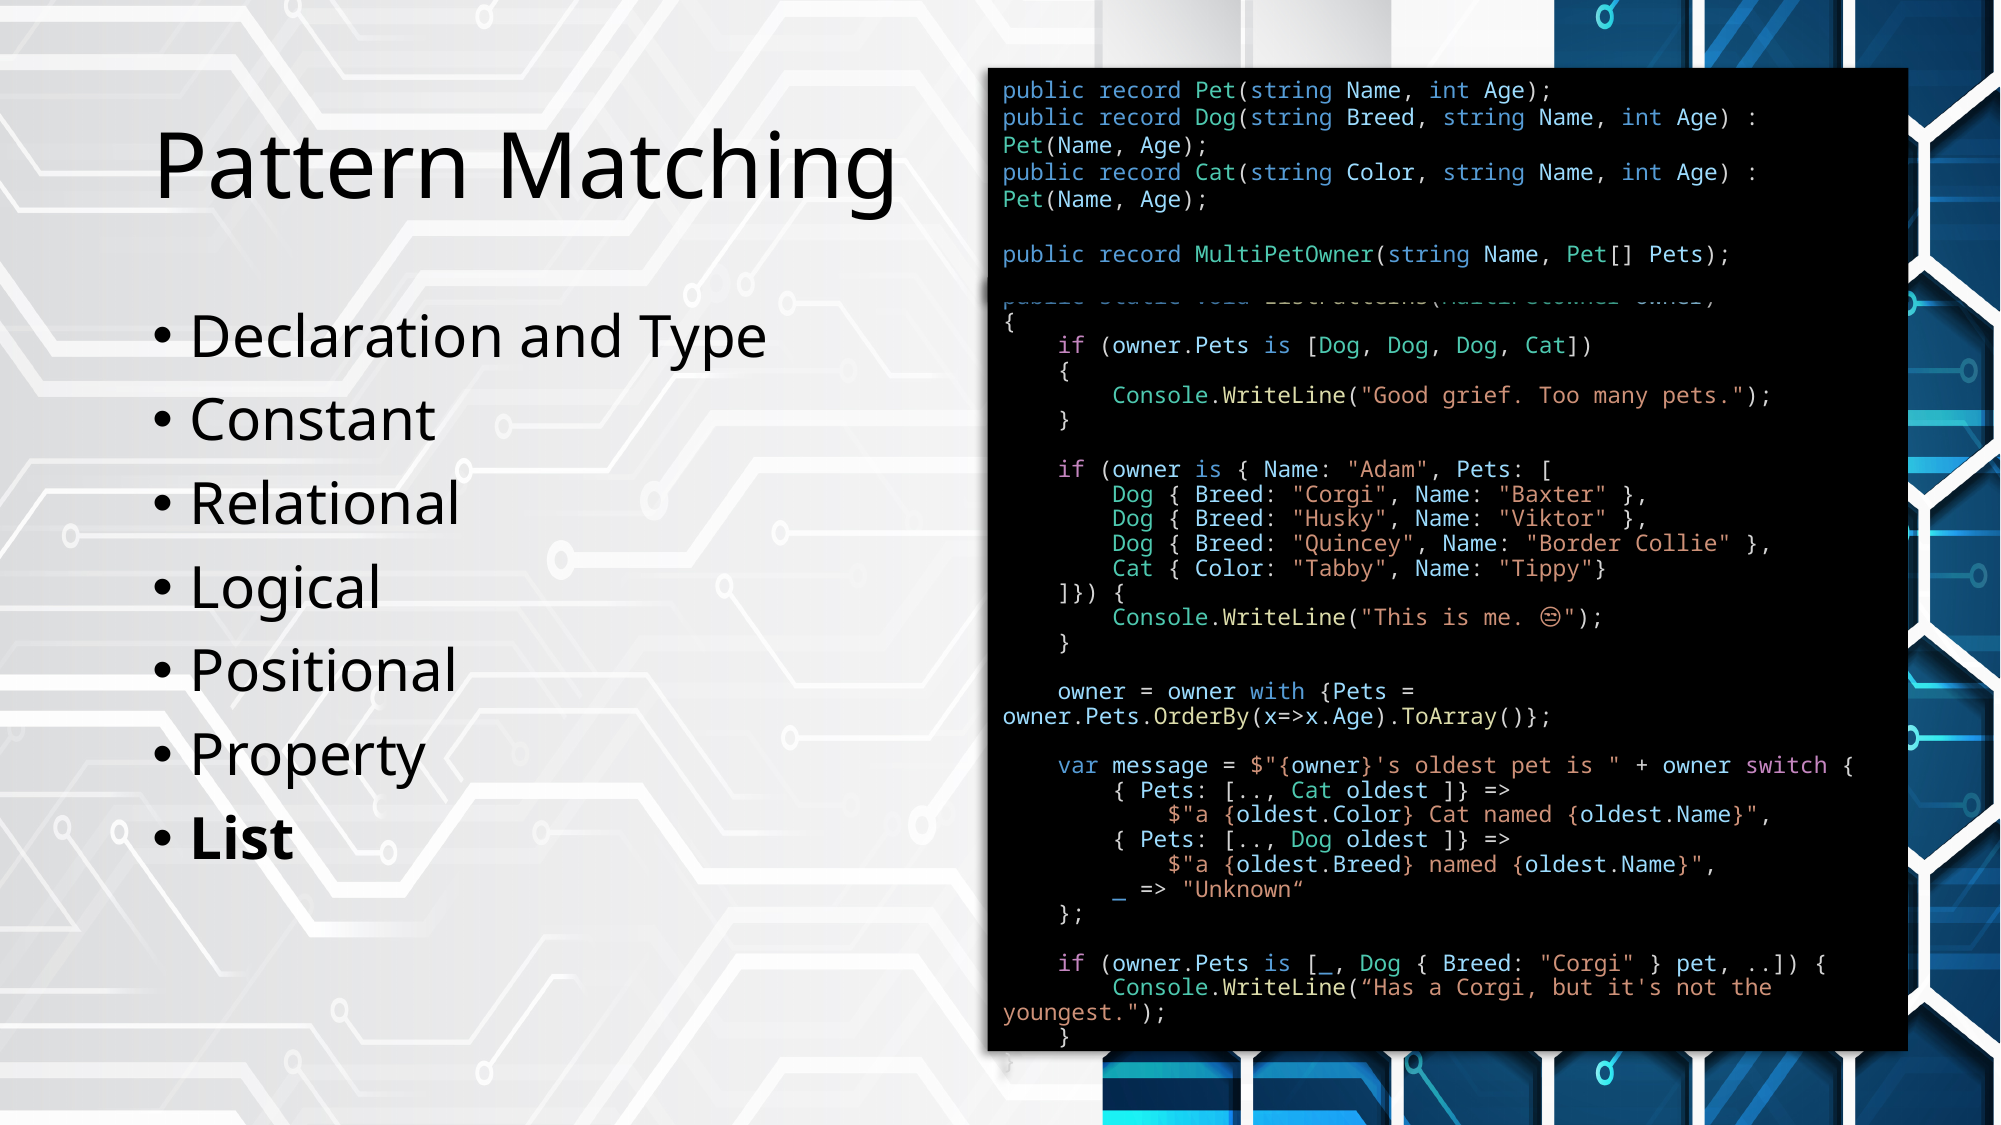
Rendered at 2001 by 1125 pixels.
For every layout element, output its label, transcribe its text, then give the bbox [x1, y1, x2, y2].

text_box public record Pet(string Name, int Age); public record Dog(string Breed, string Name, int Age) : Pet(Name, Age); public record Cat(string Color, string Name, int Age) : Pet(Name, Age); public record MultiPetOwner(string Name, Pet[] Pets); [986, 66, 1910, 304]
title Pattern Matching [137, 59, 1863, 278]
list public static void ListPatterns(MultiPetOwner owner) { if (owner.Pets is [Dog, Dog, Dog, Cat]) { Console.WriteLine("Good grief. Too many pets."); } if (owner is { Name: "Adam", Pets: [ Dog { Breed: "Corgi", Name: "Baxter" }, Dog { Breed: "Husky", Name: "Viktor" }, Dog { Breed: "Quincey", Name: "Border Collie" }, Cat { Color: "Tabby", Name: "Tippy"} ]}) { Console.WriteLine("This is me. 😒"); } owner = owner with {Pets = owner.Pets.OrderBy(x=>x.Age).ToArray()}; var message = $"{owner}'s oldest pet is " + owner switch { { Pets: [.., Cat oldest ]} => $"a {oldest.Color} Cat named {oldest.Name}", { Pets: [.., Dog oldest ]} => $"a {oldest.Breed} named {oldest.Name}", _ => "Unknown“ }; if (owner.Pets is [_, Dog { Breed: "Corgi" } pet, ..]) { Console.WriteLine(“Has a Corgi, but it's not the youngest."); } } [986, 305, 1910, 1053]
picture [0, 0, 2001, 1125]
list Declaration and Type Constant Relational Logical Positional Property List [137, 299, 988, 1066]
